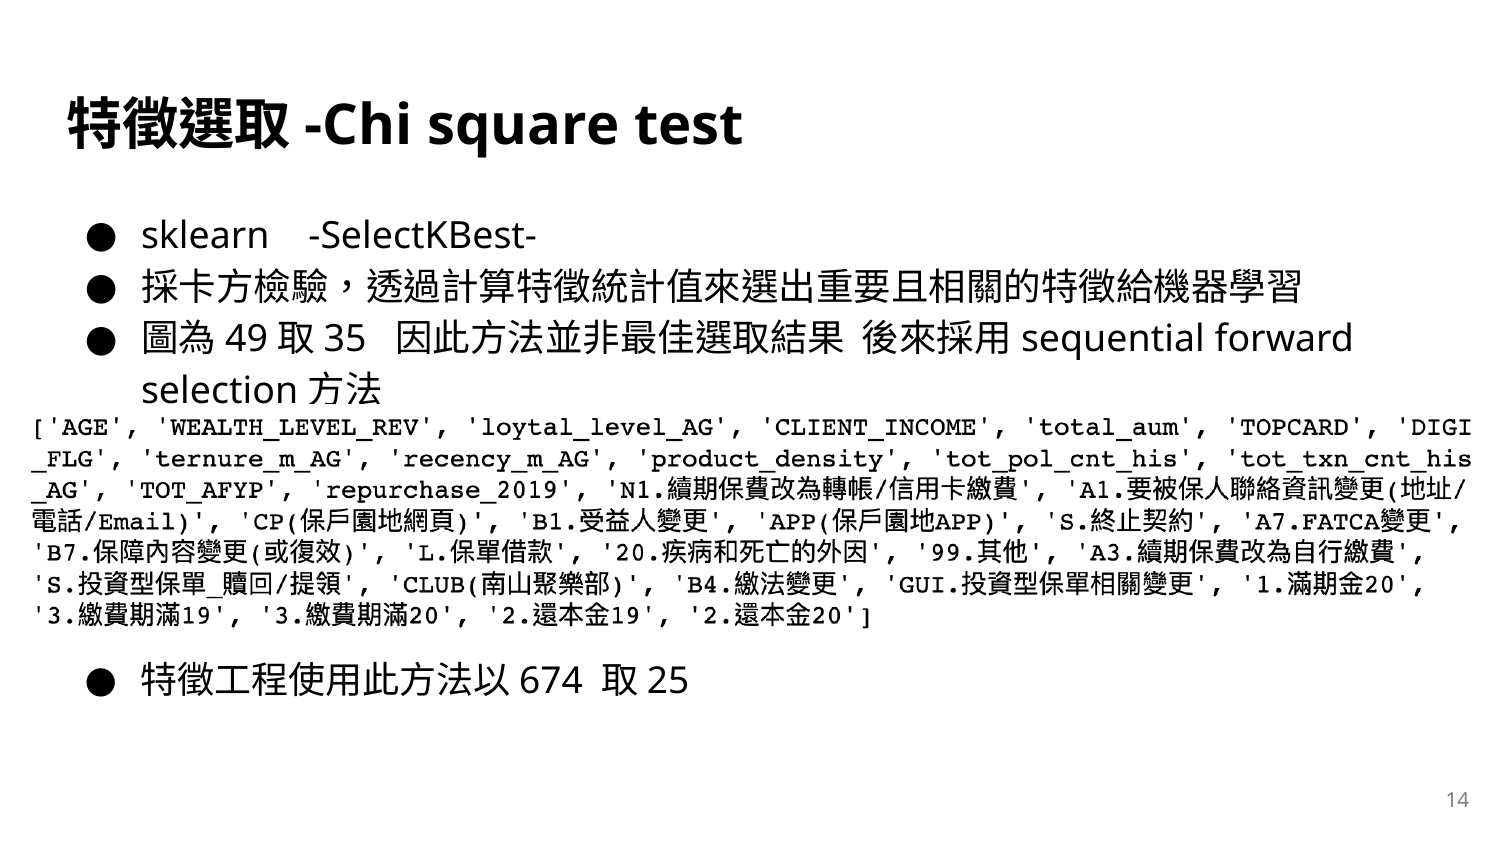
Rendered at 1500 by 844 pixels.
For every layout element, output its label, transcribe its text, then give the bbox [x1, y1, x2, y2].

list sklearn -SelectKBest- 採卡方檢驗，透過計算特徵統計值來選出重要且相關的特徵給機器學習 圖為49取35 因此方法並非最佳選取結果 後來採用sequential forward selection方法 [51, 189, 1449, 402]
slide_number ‹#› [1394, 769, 1484, 834]
picture [23, 404, 1474, 635]
list 特徵工程使用此方法以674 取25 [51, 644, 1449, 716]
title 特徵選取-Chi square test [51, 72, 1449, 176]
